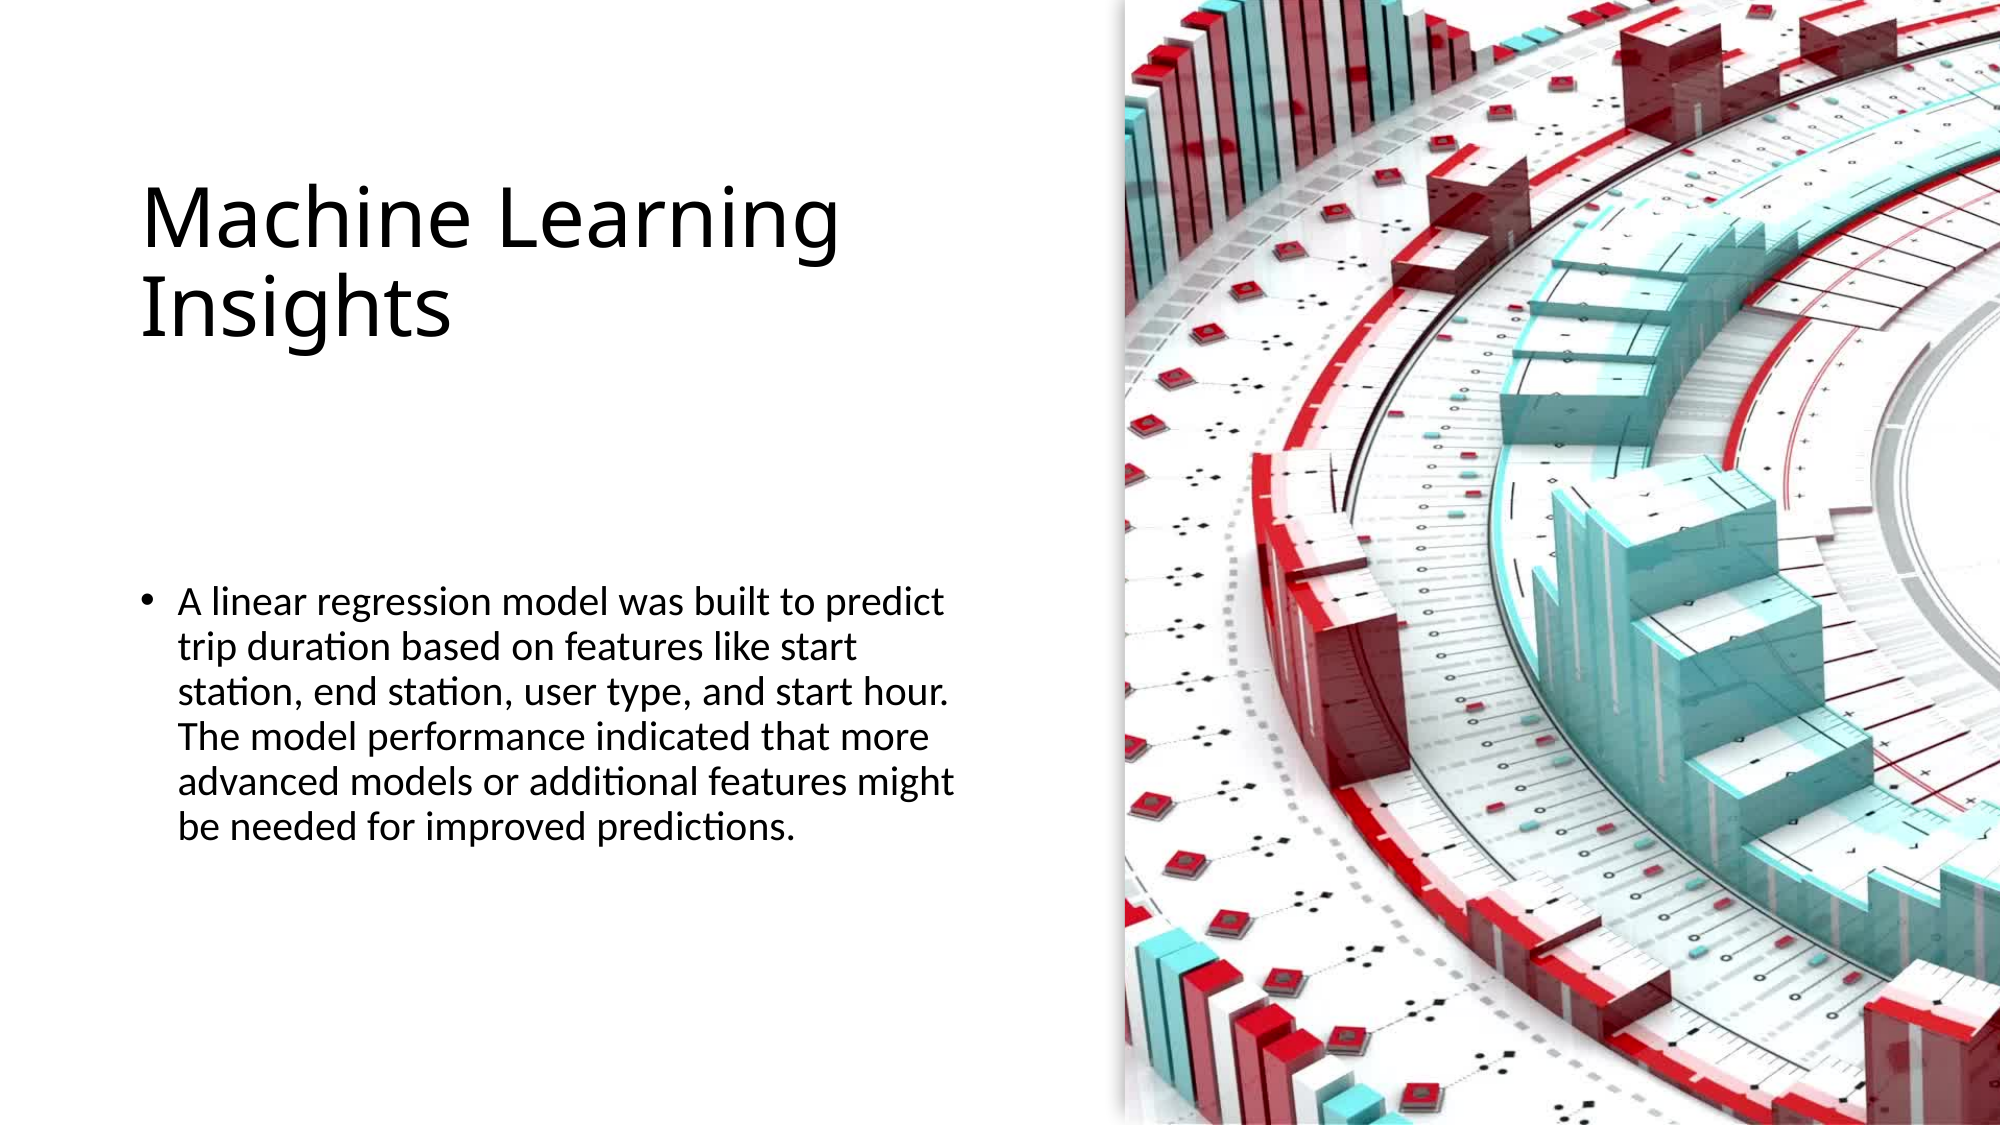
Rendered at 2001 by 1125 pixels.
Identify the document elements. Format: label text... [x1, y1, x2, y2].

text_box [0, 0, 1124, 1125]
title Machine Learning Insights [124, 125, 1000, 405]
list A linear regression model was built to predict trip duration based on features like start station, end station, user type, and start hour. The model performance indicated that more advanced models or additional features might be needed for improved predictions. [124, 405, 1000, 1024]
picture [1124, 0, 2000, 1125]
